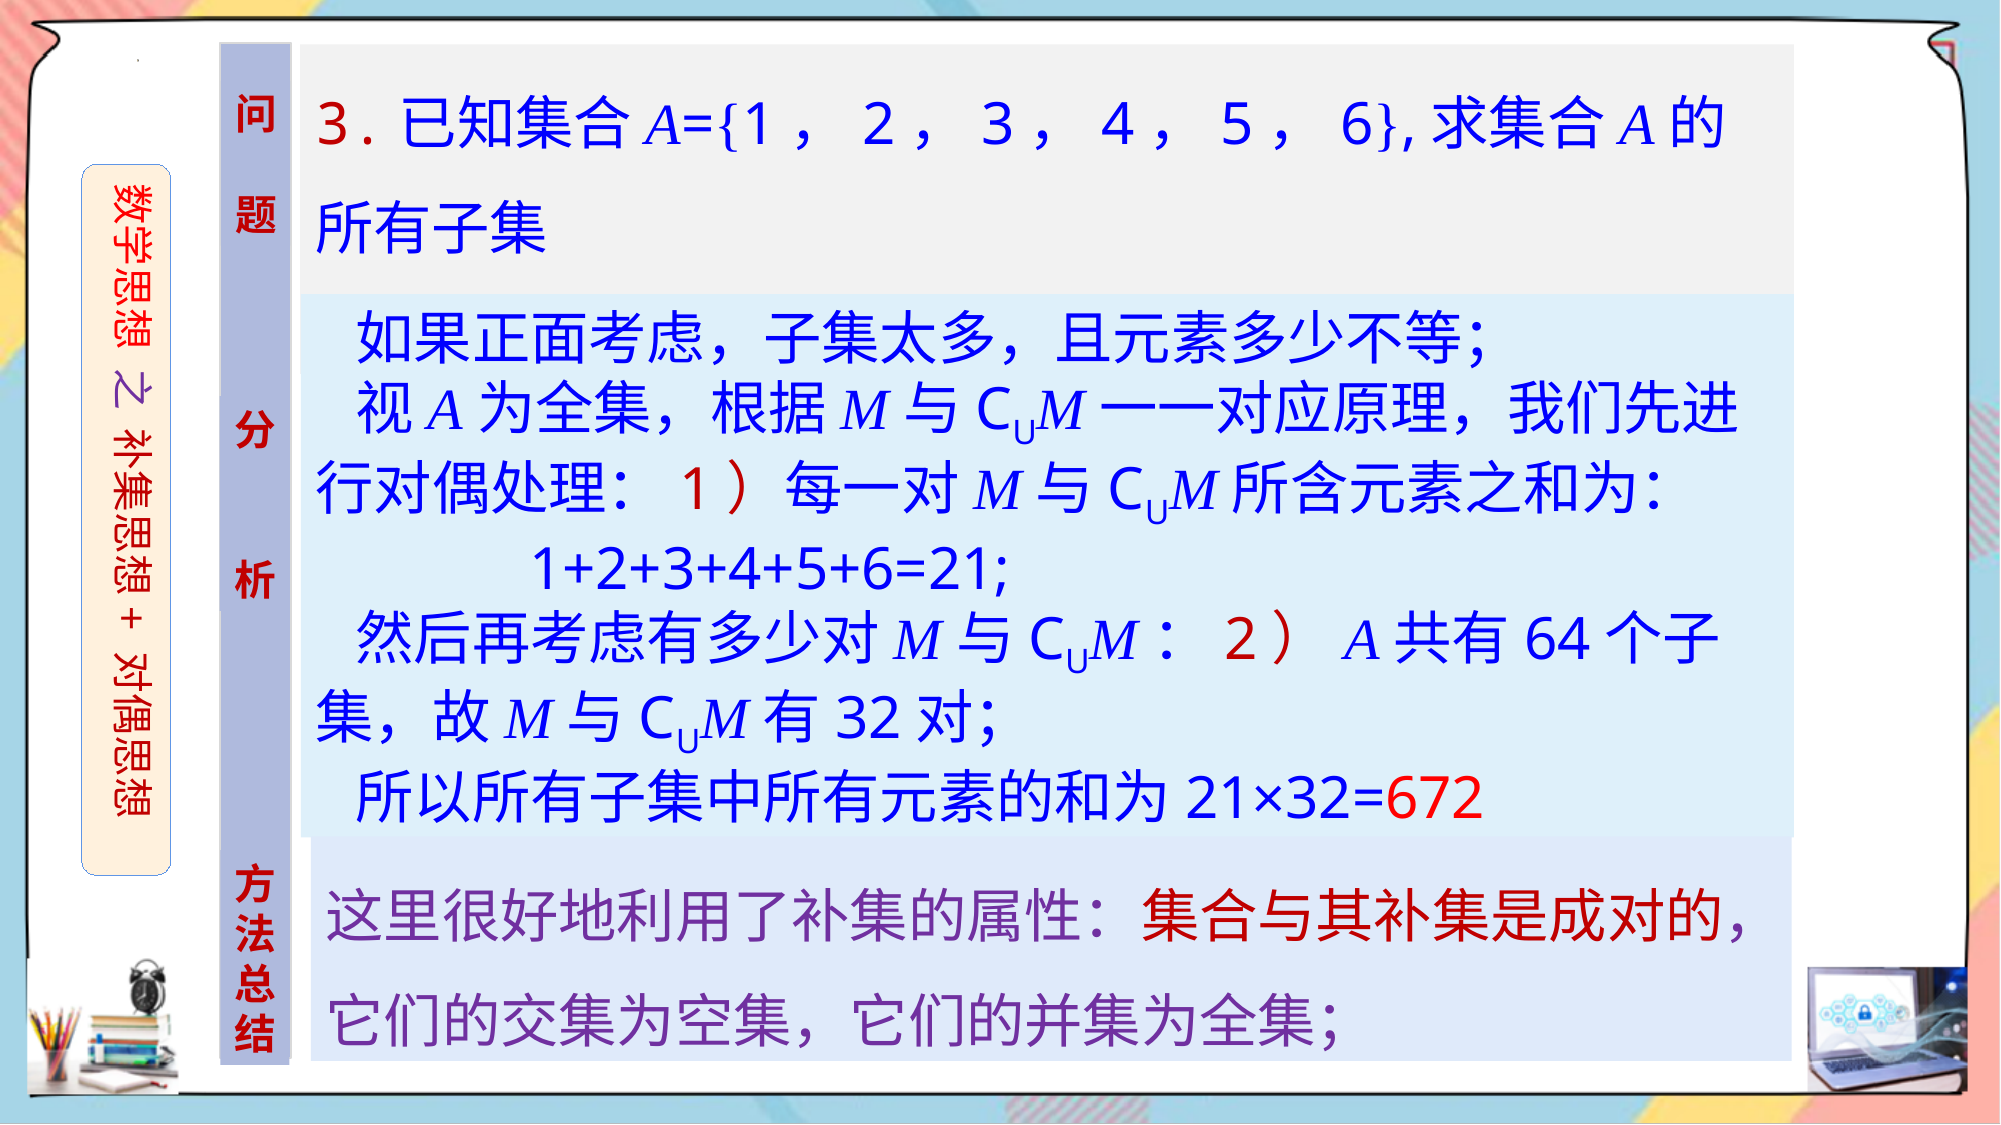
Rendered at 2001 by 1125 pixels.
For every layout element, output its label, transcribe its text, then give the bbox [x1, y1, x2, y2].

text_box 数学思想 之 补集思想+ 对偶思想 [81, 164, 171, 876]
text_box 问 题 [220, 80, 291, 246]
text_box 如果正面考虑，子集太多，且元素多少不等； 视A为全集，根据M与СUM一一对应原理，我们先进行对偶处理：1）每一对M与СUM所含元素之和为： 1+2+3+4+5+6=21; 然后再考虑有多少对M与СUM：2）A共有64个子集，故M与СUM有32对； 所以所有子集中所有元素的和为21×32=672 [300, 294, 1794, 838]
text_box 分 析 [219, 396, 289, 611]
text_box [219, 42, 292, 1058]
text_box 方法总结 [220, 850, 290, 1065]
picture [0, 0, 2001, 1125]
text_box 3.已知集合A={1，2，3，4，5，6},求集合A的所有子集 中所有元素的和. [300, 44, 1794, 294]
text_box 这里很好地利用了补集的属性：集合与其补集是成对的，它们的交集为空集，它们的并集为全集； [310, 836, 1792, 1061]
